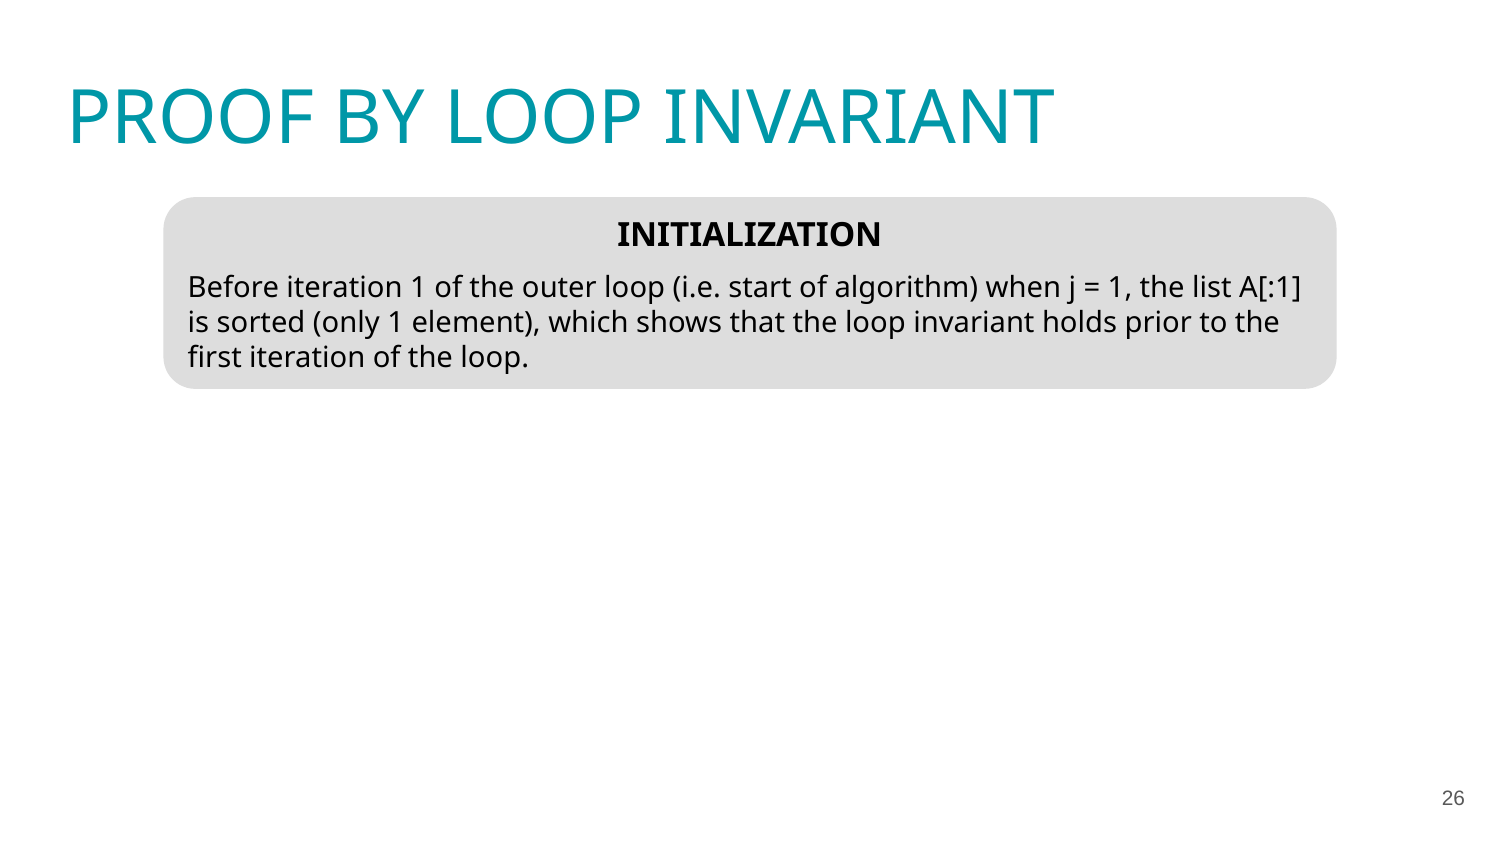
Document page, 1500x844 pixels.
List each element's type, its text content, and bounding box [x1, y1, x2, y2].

text_box INITIALIZATION Before iteration 1 of the outer loop (i.e. start of algorithm) when j = 1, the list A[:1] is sorted (only 1 element), which shows that the loop invariant holds prior to the first iteration of the loop. [163, 197, 1337, 389]
title PROOF BY LOOP INVARIANT [51, 60, 1449, 167]
slide_number 26 [1389, 764, 1480, 830]
